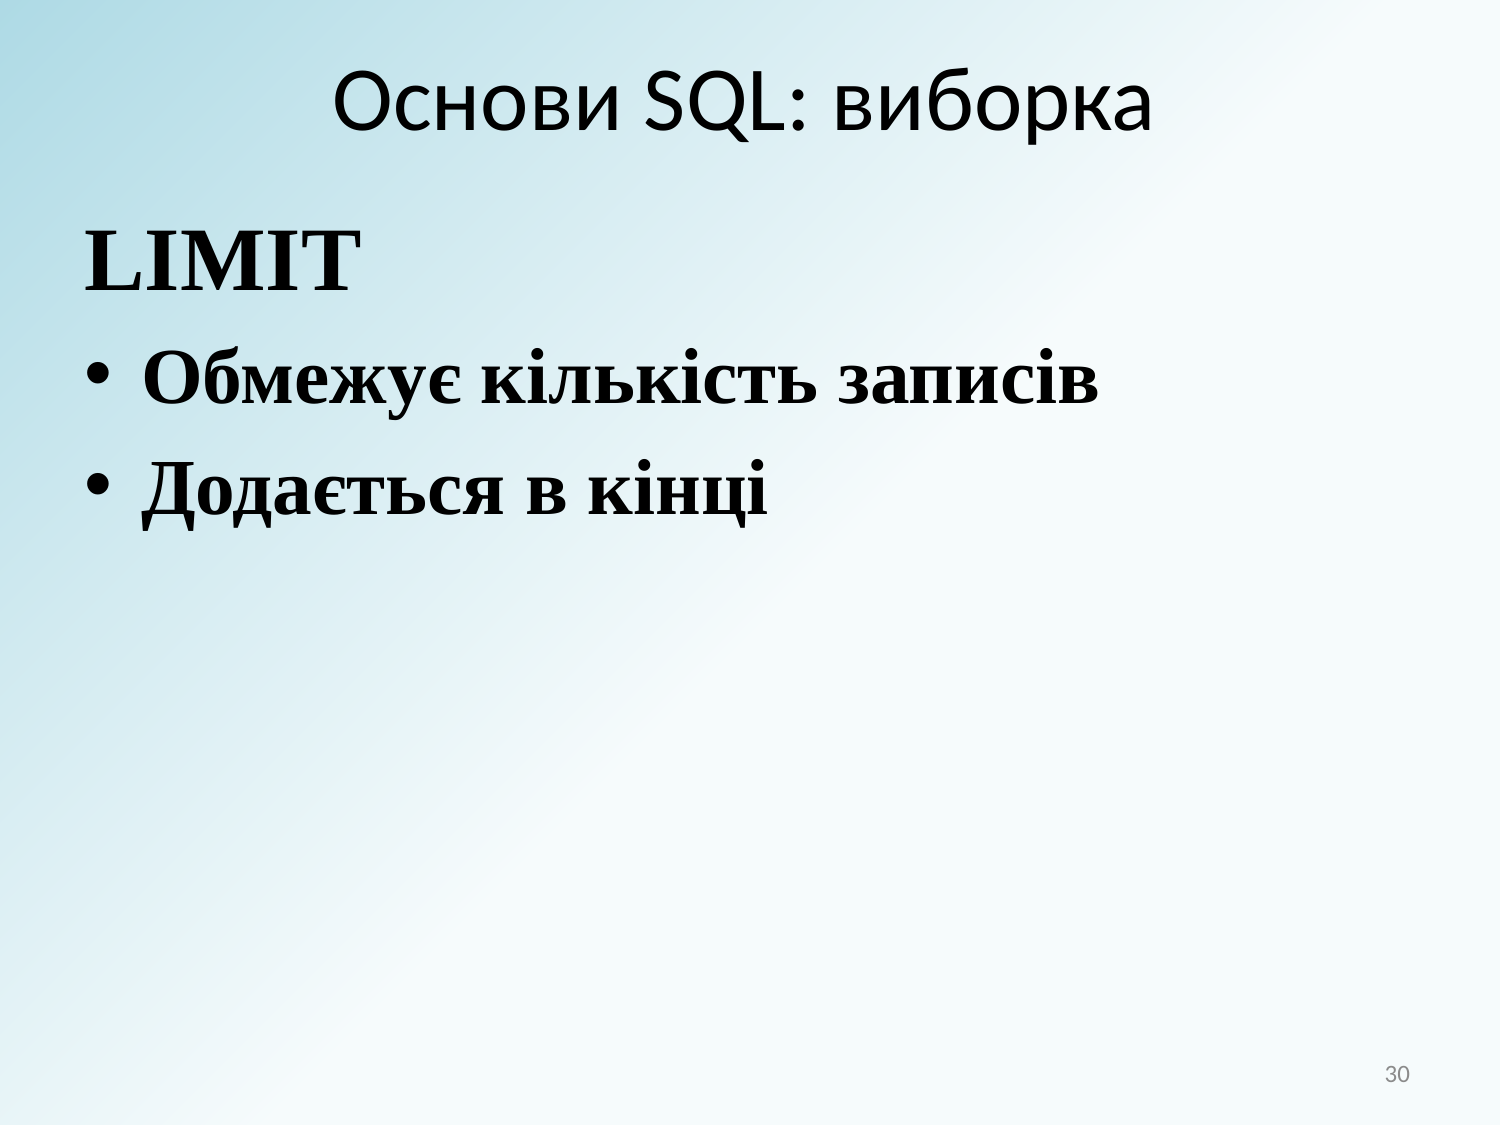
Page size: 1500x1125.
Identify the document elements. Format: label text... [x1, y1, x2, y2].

list LIMIT Обмежує кількість записів Додається в кінці [69, 192, 1420, 922]
title Основи SQL: виборка [69, 6, 1420, 181]
slide_number 30 [1074, 1042, 1425, 1103]
